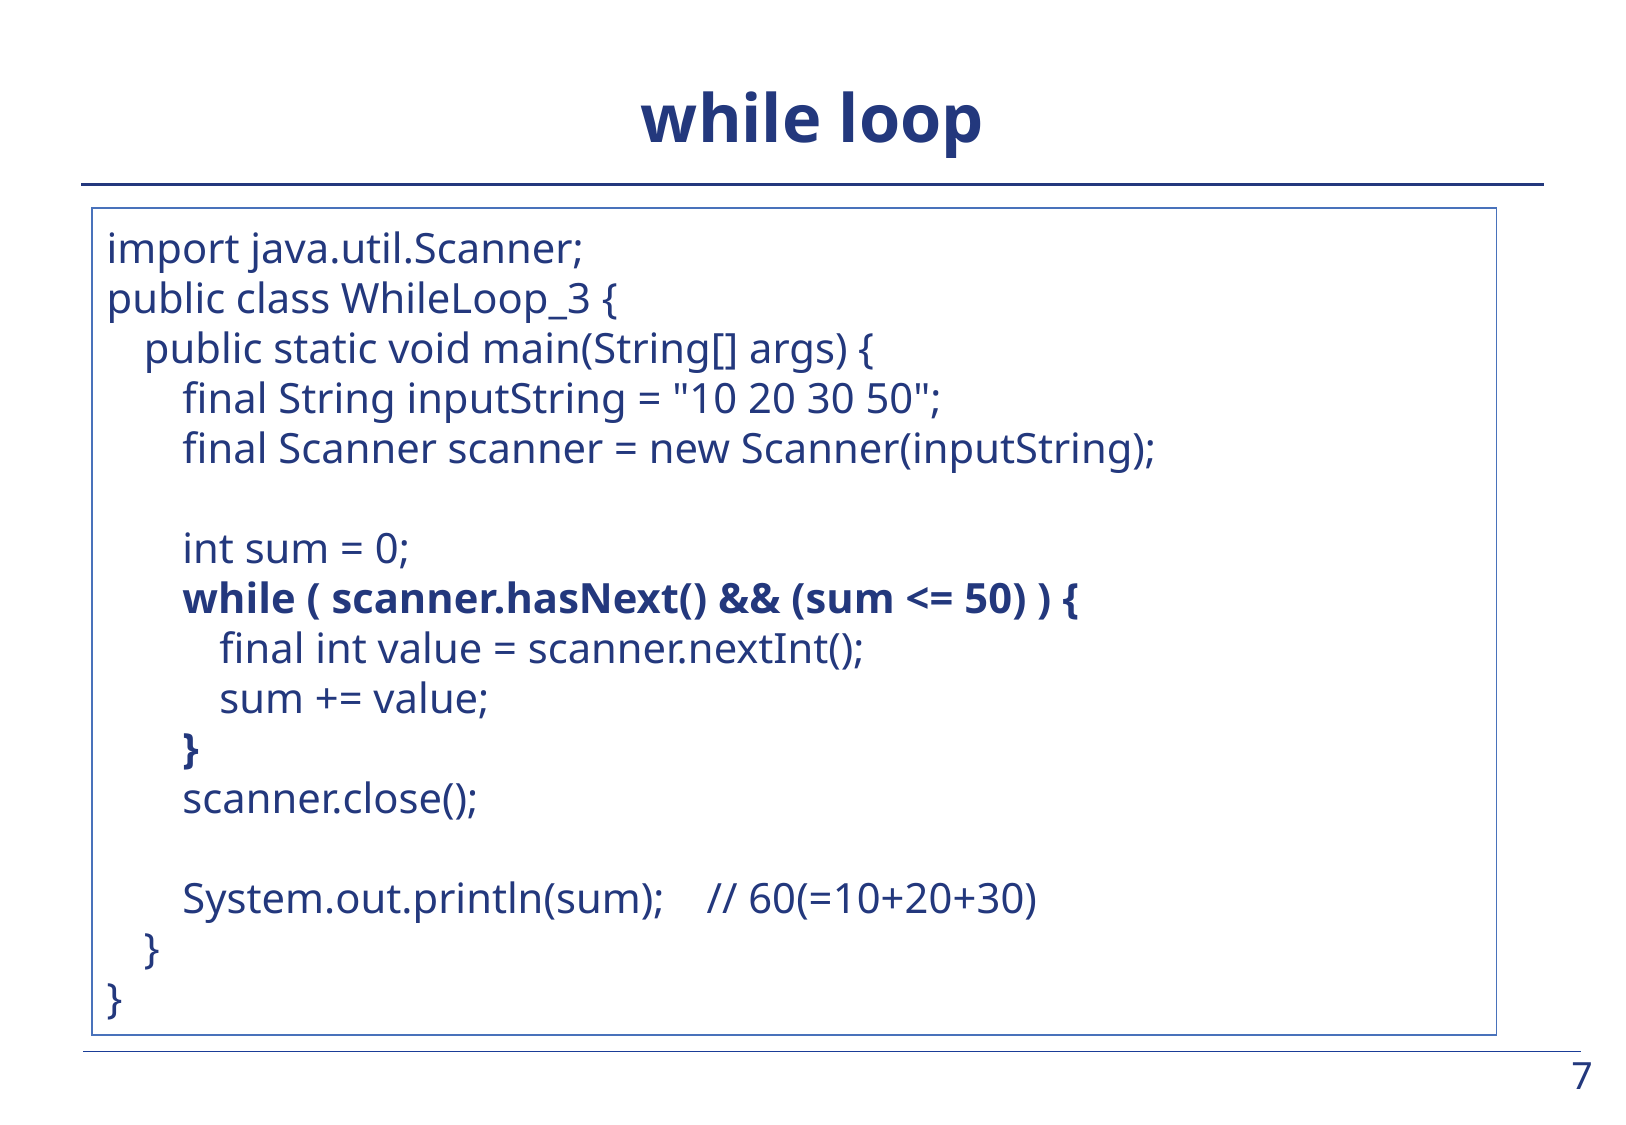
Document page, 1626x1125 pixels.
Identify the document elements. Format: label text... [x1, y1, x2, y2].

title while loop [81, 52, 1544, 179]
text_box import java.util.Scanner; public class WhileLoop_3 { public static void main(String[] args) { final String inputString = "10 20 30 50"; final Scanner scanner = new Scanner(inputString); int sum = 0; while ( scanner.hasNext() && (sum <= 50) ) { final int value = scanner.nextInt(); sum += value; } scanner.close(); System.out.println(sum); // 60(=10+20+30) } } [91, 208, 1497, 1035]
